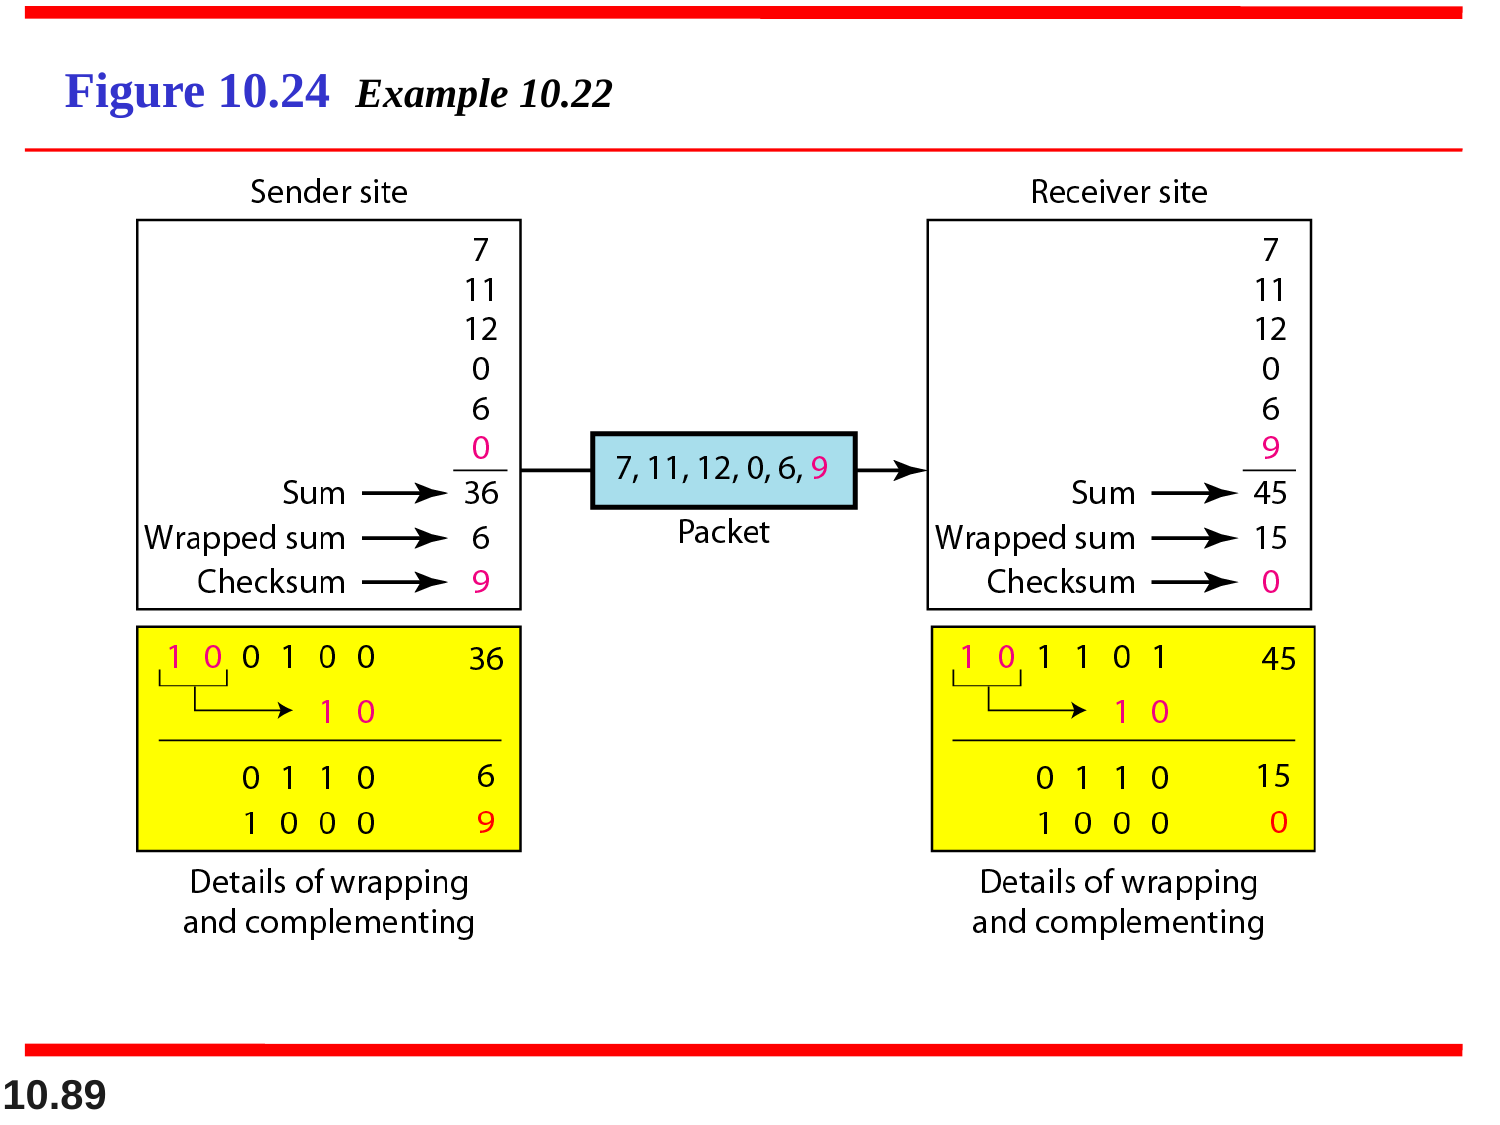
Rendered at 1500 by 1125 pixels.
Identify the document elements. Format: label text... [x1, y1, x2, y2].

picture [136, 174, 1316, 941]
text_box Figure 10.24 Example 10.22 [49, 49, 629, 125]
slide_number 10.89 [0, 1050, 300, 1125]
